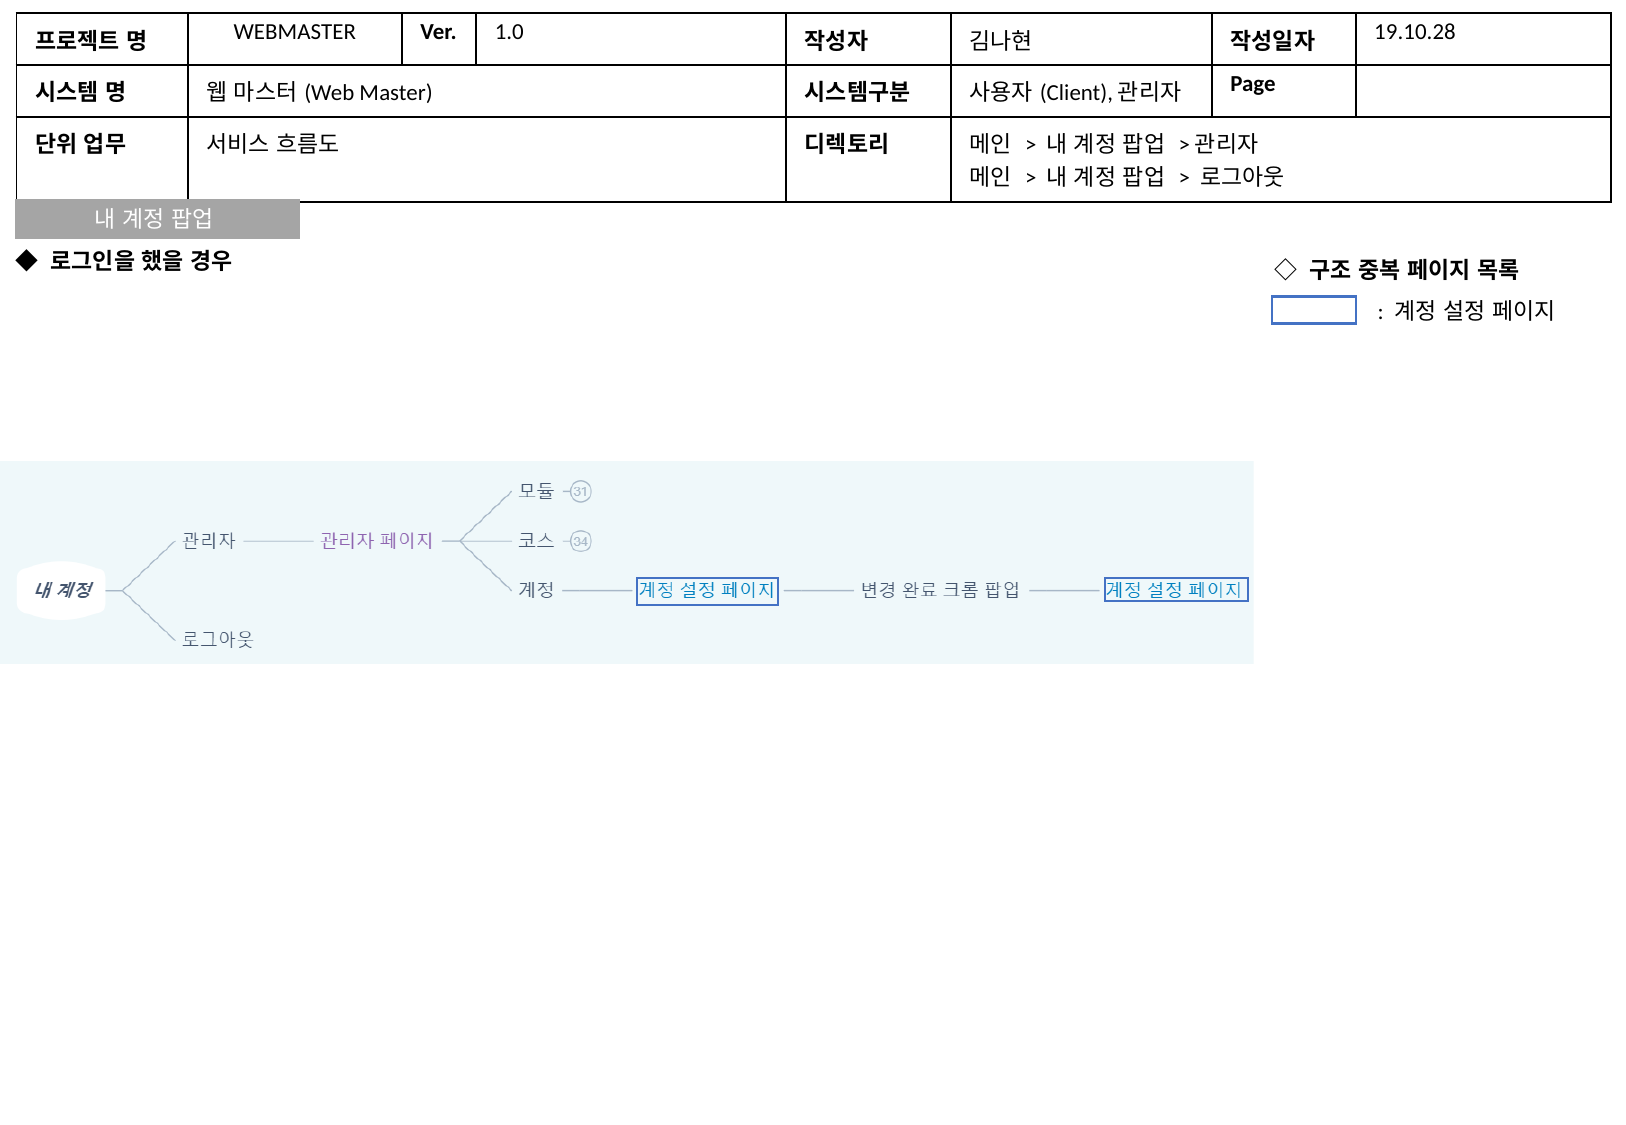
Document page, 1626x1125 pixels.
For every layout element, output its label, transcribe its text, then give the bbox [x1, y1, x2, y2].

table_header 1.0 [477, 14, 785, 64]
table_cell 서비스 흐름도 [189, 118, 785, 201]
table_header Ver. [403, 14, 475, 64]
picture [0, 461, 1254, 664]
table_header 19.10.28 [1357, 14, 1610, 64]
table_cell Page [1213, 66, 1355, 116]
table_cell 메인 > 내 계정 팝업 >관리자 메인 > 내 계정 팝업 > 로그아웃 [952, 118, 1610, 201]
text_box 내 계정 팝업 [15, 199, 300, 239]
text_box ◇ 구조 중복 페이지 목록 [1259, 247, 1577, 290]
text_box [1271, 296, 1356, 324]
table_cell 단위 업무 [17, 118, 187, 199]
table_cell 시스템구분 [787, 66, 950, 116]
table_cell [1357, 66, 1610, 116]
table_header 김나현 [952, 14, 1211, 64]
table_header 프로젝트 명 [17, 14, 187, 64]
text_box : 계정 설정 페이지 [1362, 289, 1601, 332]
table_cell 사용자(Client),관리자 [952, 66, 1211, 116]
table_header 작성자 [787, 14, 950, 64]
table_header WEBMASTER [189, 14, 401, 64]
text_box ◆ 로그인을 했을 경우 [0, 239, 396, 282]
table_cell 디렉토리 [787, 118, 950, 201]
table_header 작성일자 [1213, 14, 1355, 64]
table_cell 시스템 명 [17, 66, 187, 116]
table_cell 웹 마스터(Web Master) [189, 66, 785, 116]
